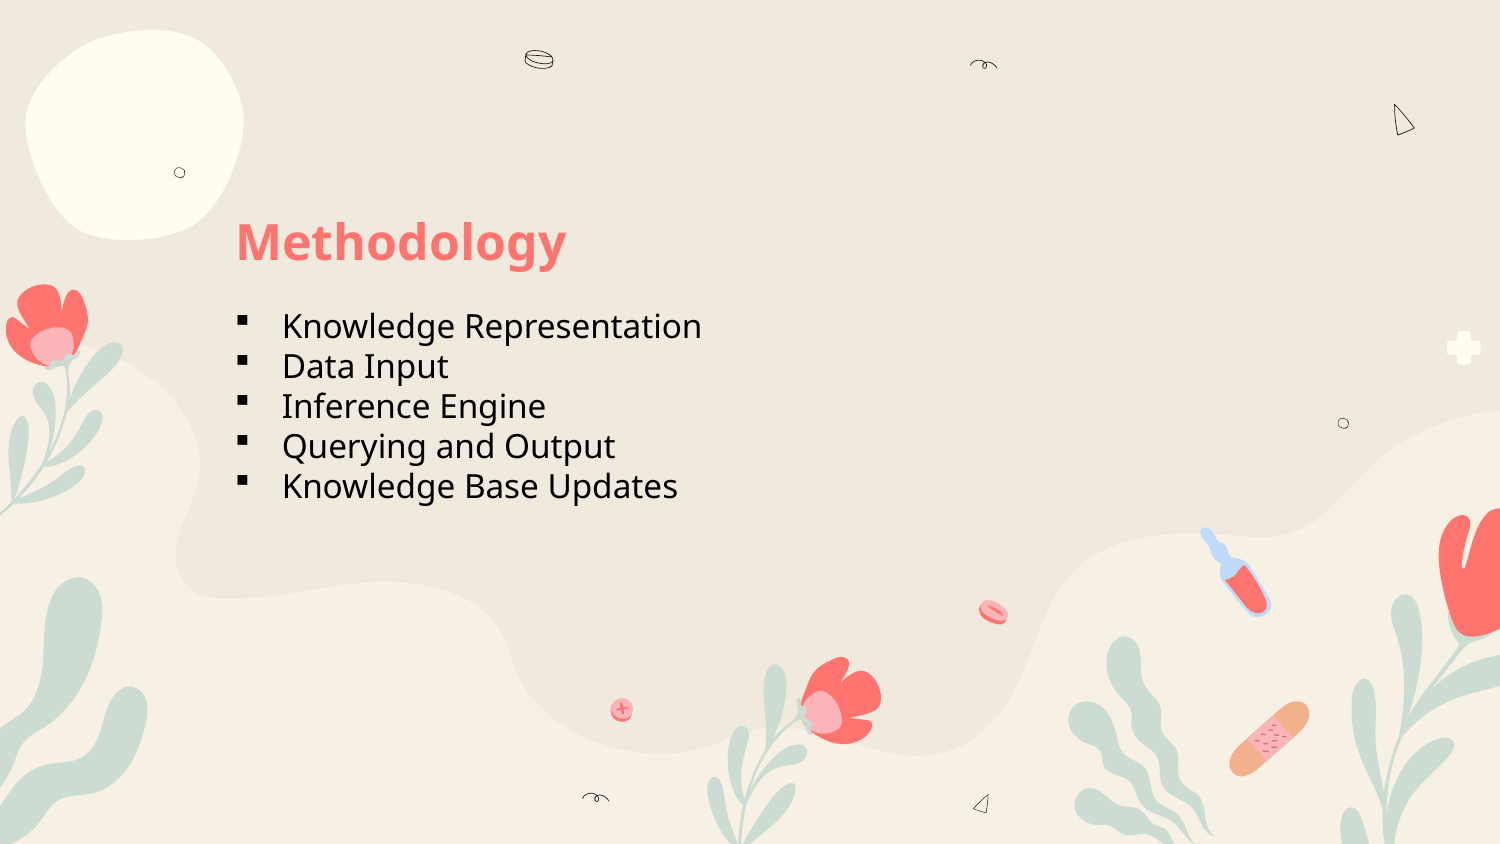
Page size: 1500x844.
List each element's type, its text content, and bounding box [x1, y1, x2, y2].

title Methodology [220, 205, 697, 286]
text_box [977, 599, 1009, 625]
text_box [609, 698, 635, 723]
text_box Knowledge Representation Data Input Inference Engine Querying and Output Knowledge Base Updates [220, 297, 1424, 513]
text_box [707, 634, 852, 844]
text_box [1438, 508, 1500, 637]
text_box [25, 30, 244, 241]
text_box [1199, 527, 1272, 618]
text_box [1229, 701, 1310, 777]
